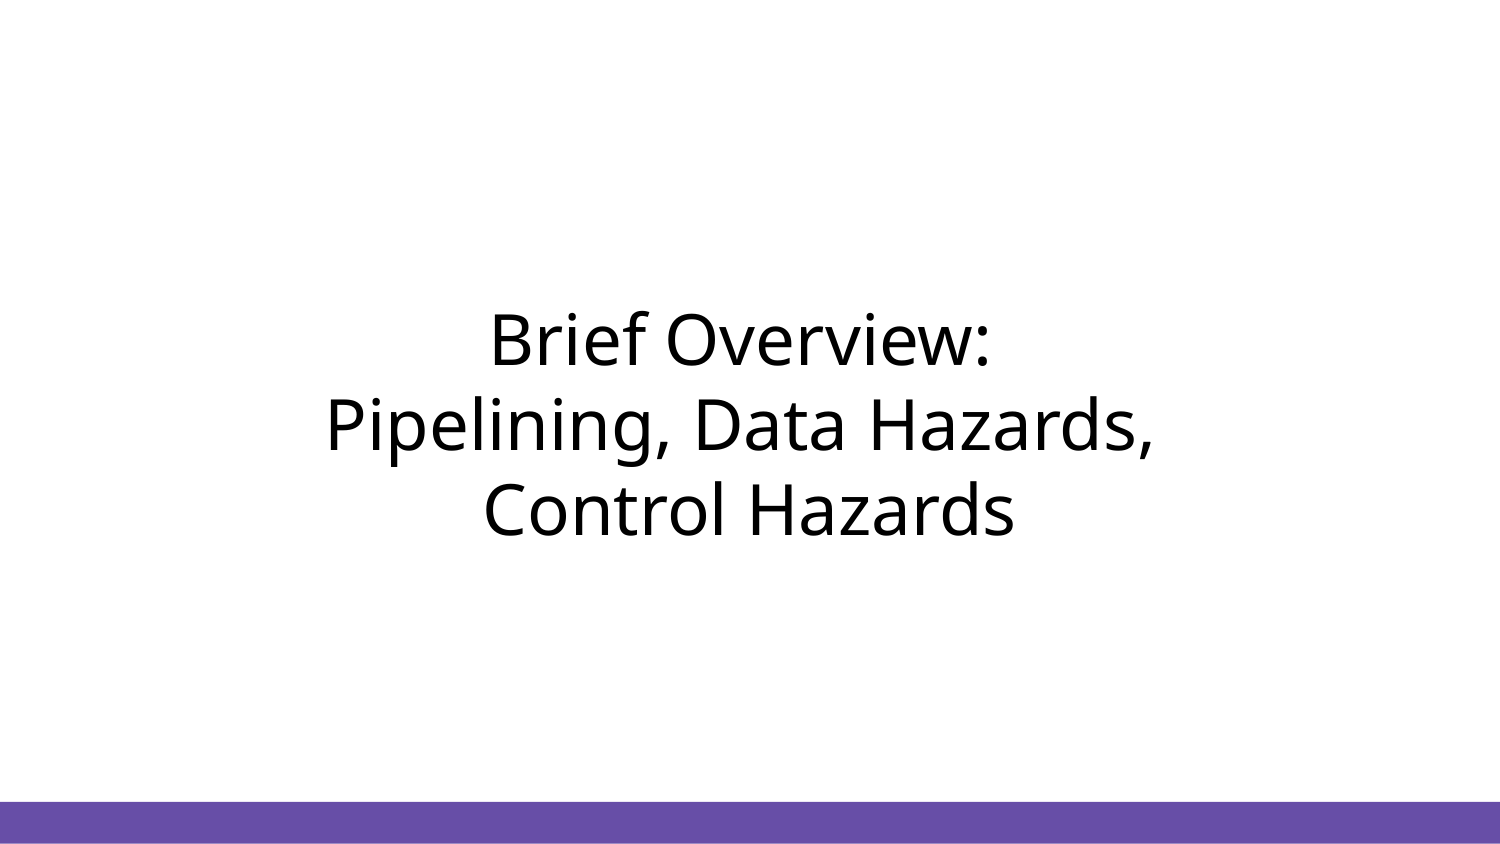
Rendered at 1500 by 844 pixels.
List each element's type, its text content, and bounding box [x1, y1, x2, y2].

title Brief Overview: Pipelining, Data Hazards, Control Hazards [51, 264, 1449, 579]
